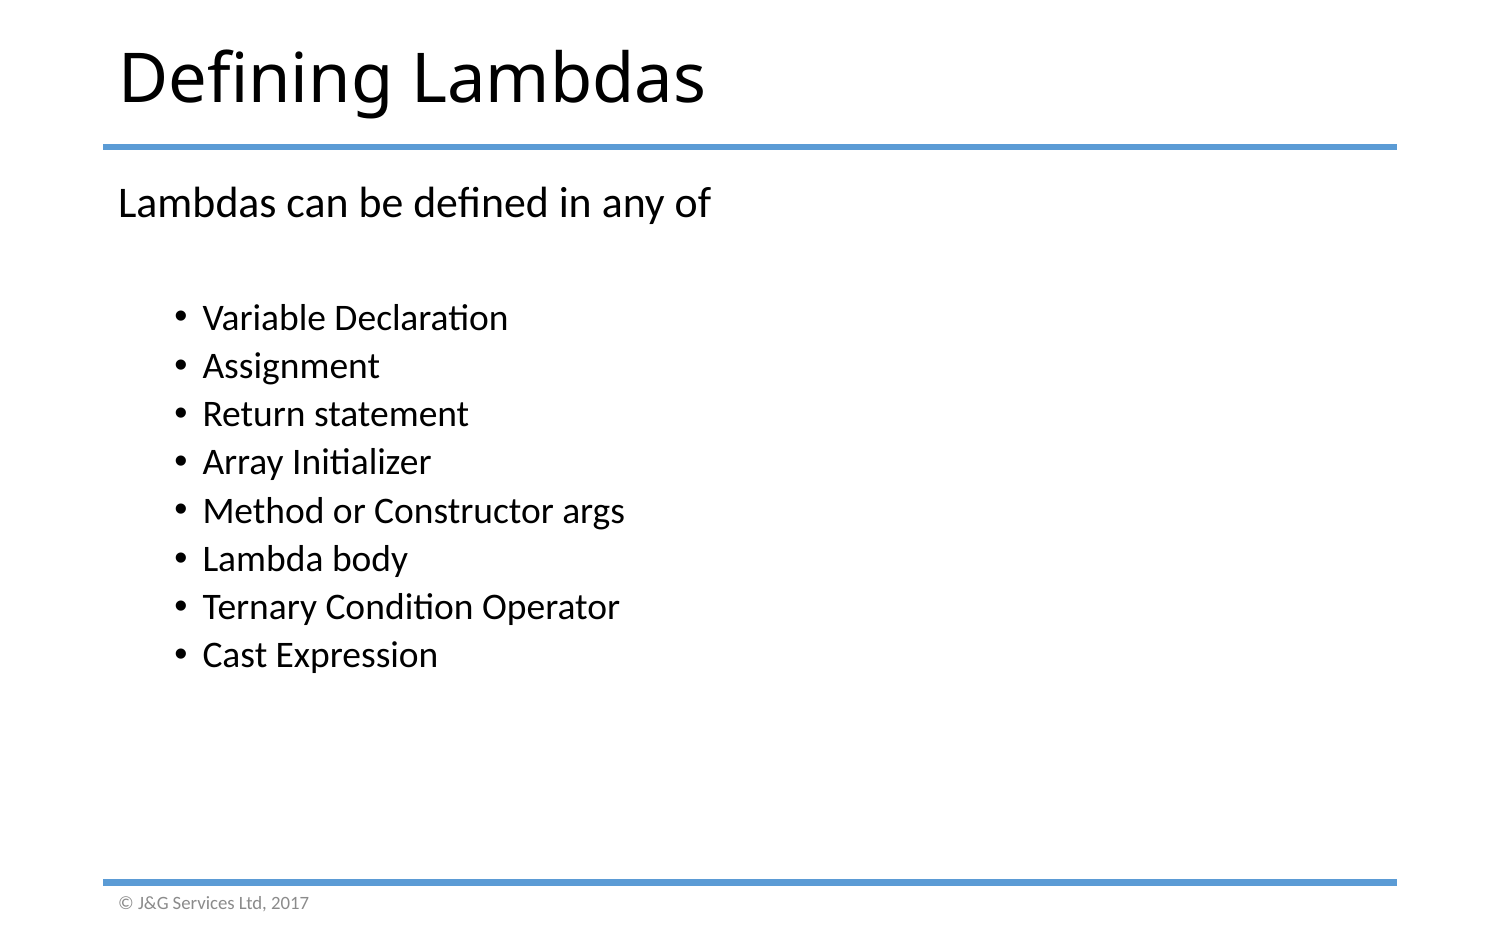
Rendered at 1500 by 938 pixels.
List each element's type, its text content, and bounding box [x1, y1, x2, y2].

title Defining Lambdas [103, 27, 1397, 133]
list Lambdas can be defined in any of Variable Declaration Assignment Return statement Array Initializer Method or Constructor args Lambda body Ternary Condition Operator Cast Expression [103, 172, 1397, 858]
